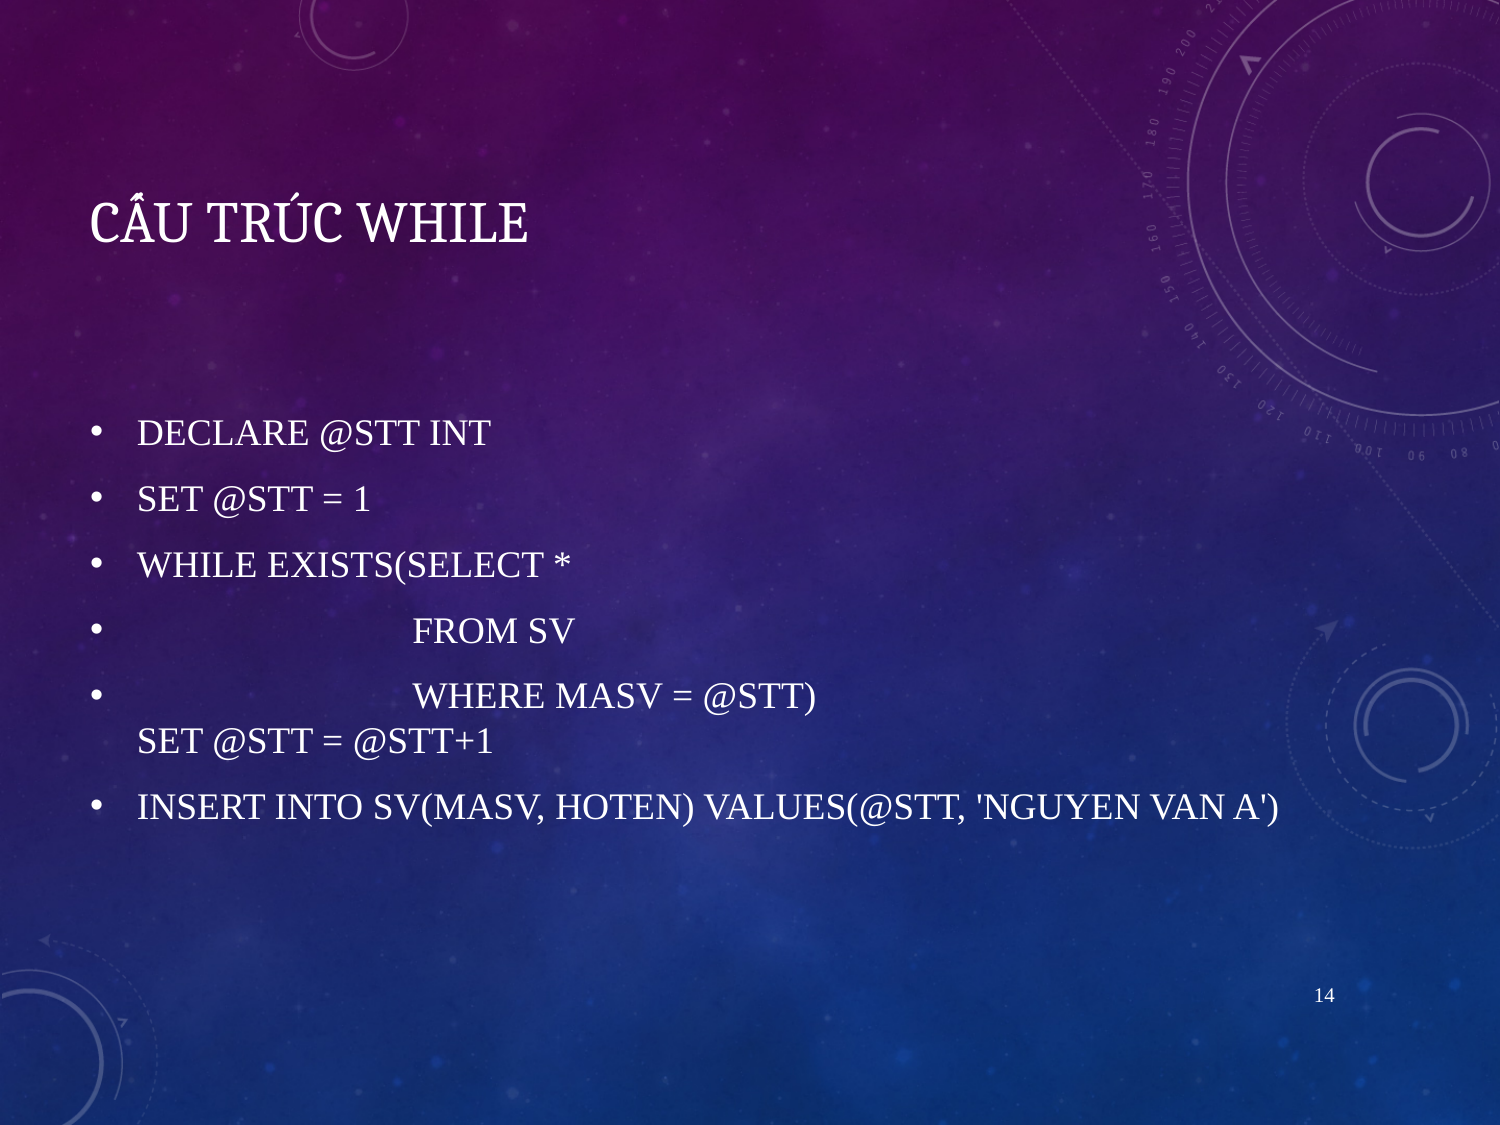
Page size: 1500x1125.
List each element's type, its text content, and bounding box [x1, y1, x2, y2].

title CấU trúc while [75, 99, 1350, 339]
list DECLARE @STT INT SET @STT = 1 WHILE EXISTS(SELECT * FROM SV WHERE MASV = @STT) SET @STT = @STT+1 INSERT INTO SV(MASV, HOTEN) VALUES(@STT, 'NGUYEN VAN A') [75, 351, 1350, 950]
slide_number 14 [1281, 963, 1350, 1025]
picture [0, 0, 1500, 1125]
